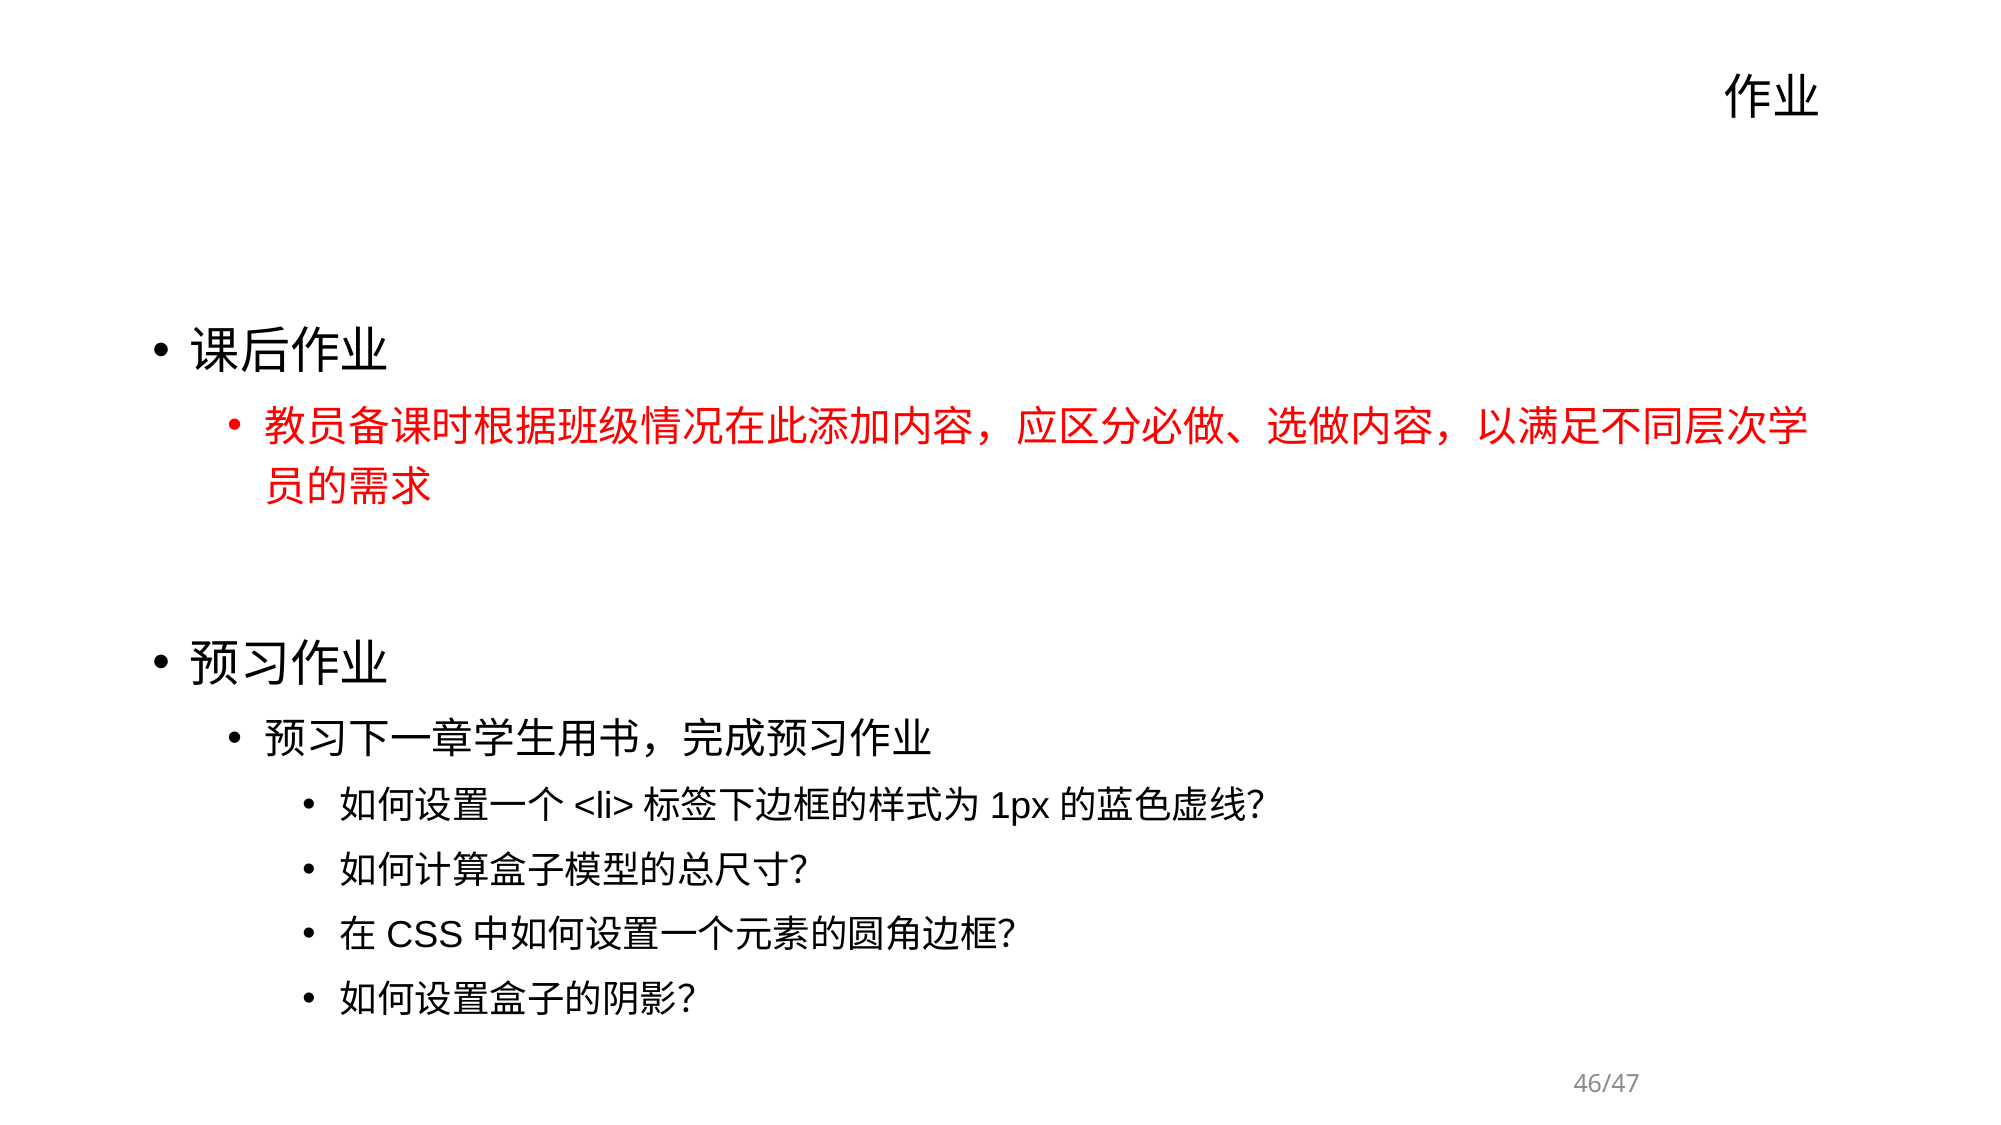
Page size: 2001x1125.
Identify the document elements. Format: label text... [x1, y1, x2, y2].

slide_number /47 [1510, 1051, 1703, 1112]
list 课后作业 教员备课时根据班级情况在此添加内容，应区分必做、选做内容，以满足不同层次学员的需求 预习作业 预习下一章学生用书，完成预习作业 如何设置一个<li>标签下边框的样式为1px的蓝色虚线？ 如何计算盒子模型的总尺寸？ 在CSS中如何设置一个元素的圆角边框？ 如何设置盒子的阴影？ [137, 299, 1863, 1014]
title 作业 [1708, 46, 1961, 133]
